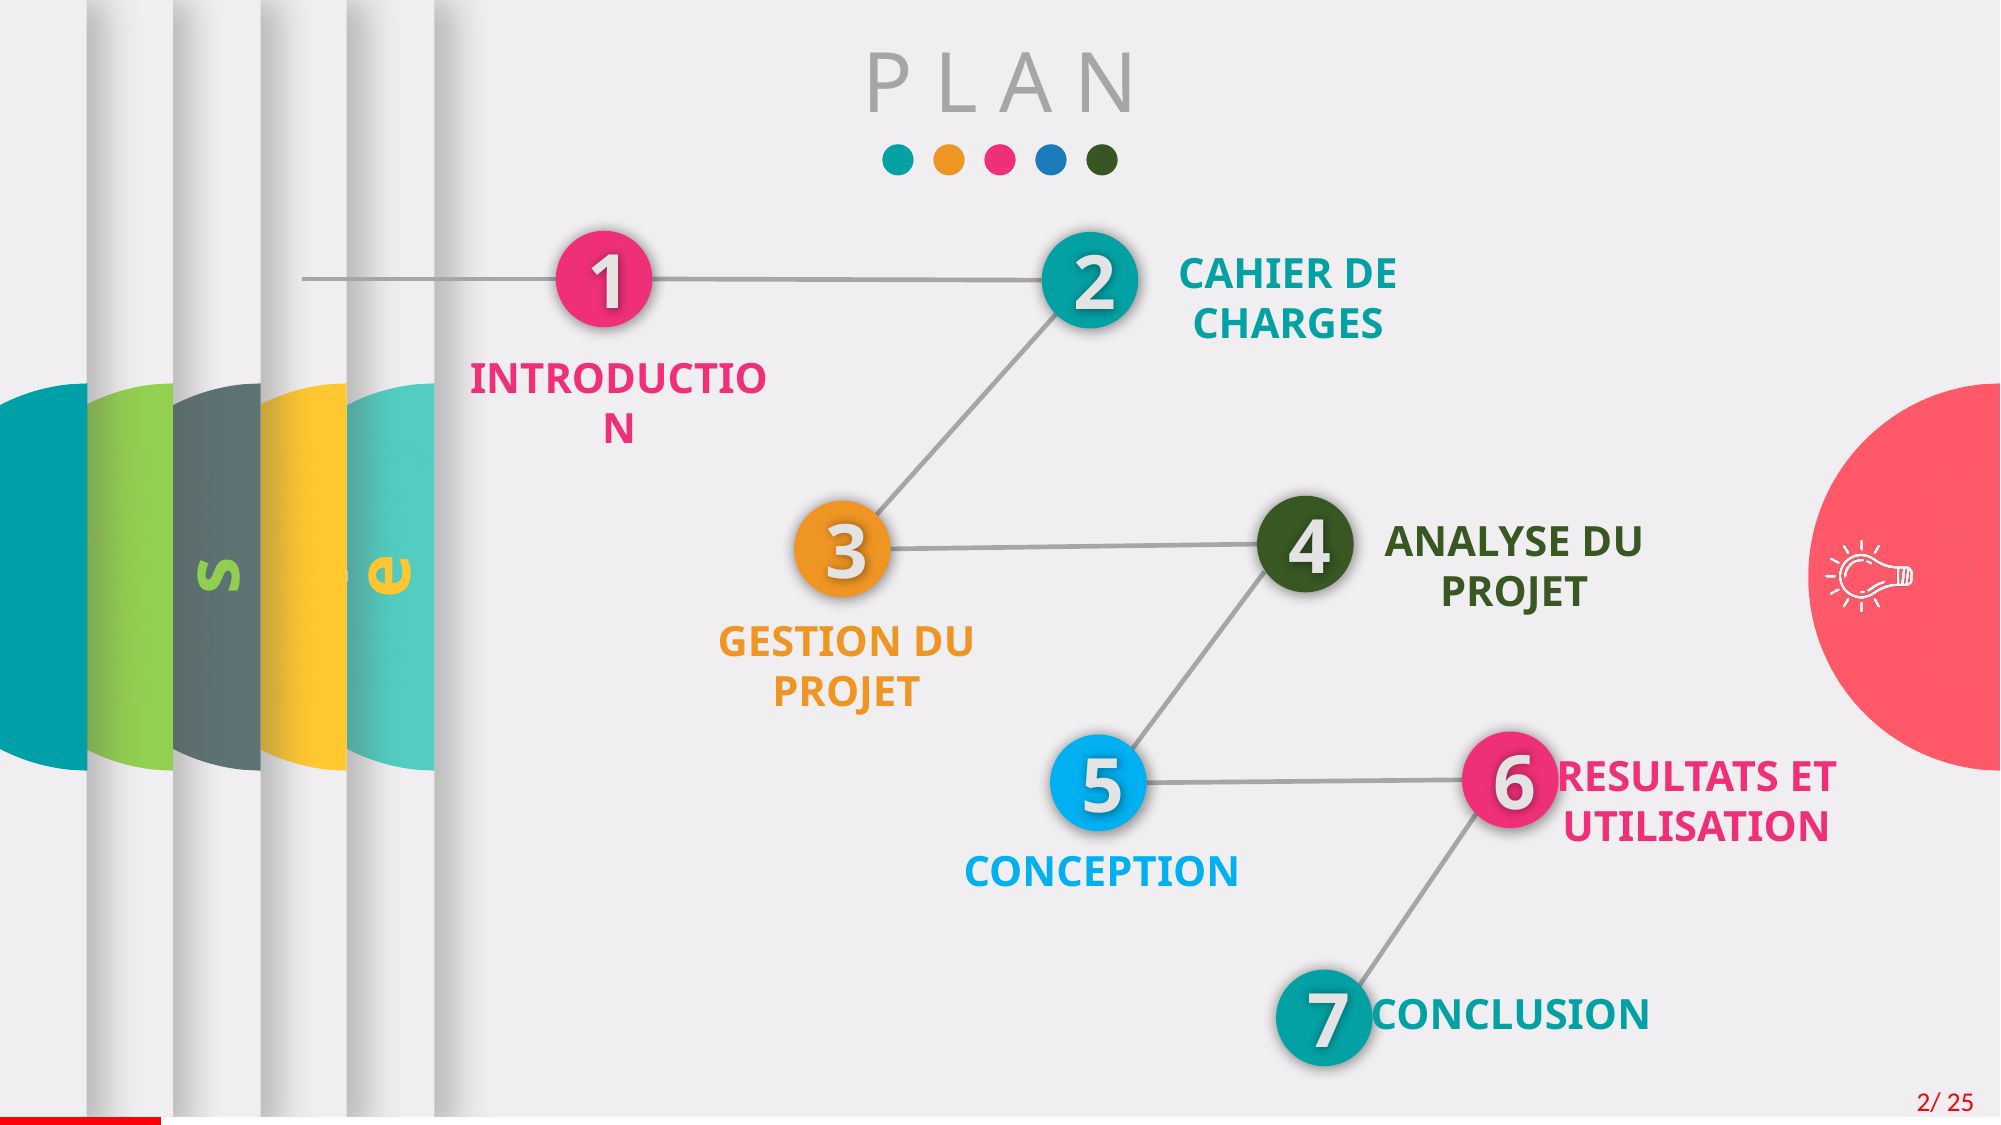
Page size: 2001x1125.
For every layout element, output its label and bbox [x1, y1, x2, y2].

text_box [672, 606, 1021, 723]
text_box [890, 544, 1257, 549]
text_box [1132, 571, 1265, 749]
text_box [1113, 239, 1463, 356]
text_box [88, 0, 173, 1125]
text_box [444, 344, 794, 453]
text_box [927, 837, 1277, 946]
text_box [261, 0, 347, 1125]
text_box [1308, 813, 1476, 1061]
text_box [1339, 506, 1699, 623]
text_box [882, 144, 1118, 176]
text_box [347, 280, 435, 1125]
text_box [347, 0, 435, 278]
text_box [1522, 742, 1872, 859]
text_box [435, 0, 2000, 1125]
text_box [876, 314, 1056, 515]
text_box [0, 0, 88, 1125]
text_box [1146, 779, 1462, 783]
text_box [1336, 980, 1686, 1089]
text_box [173, 0, 261, 1125]
